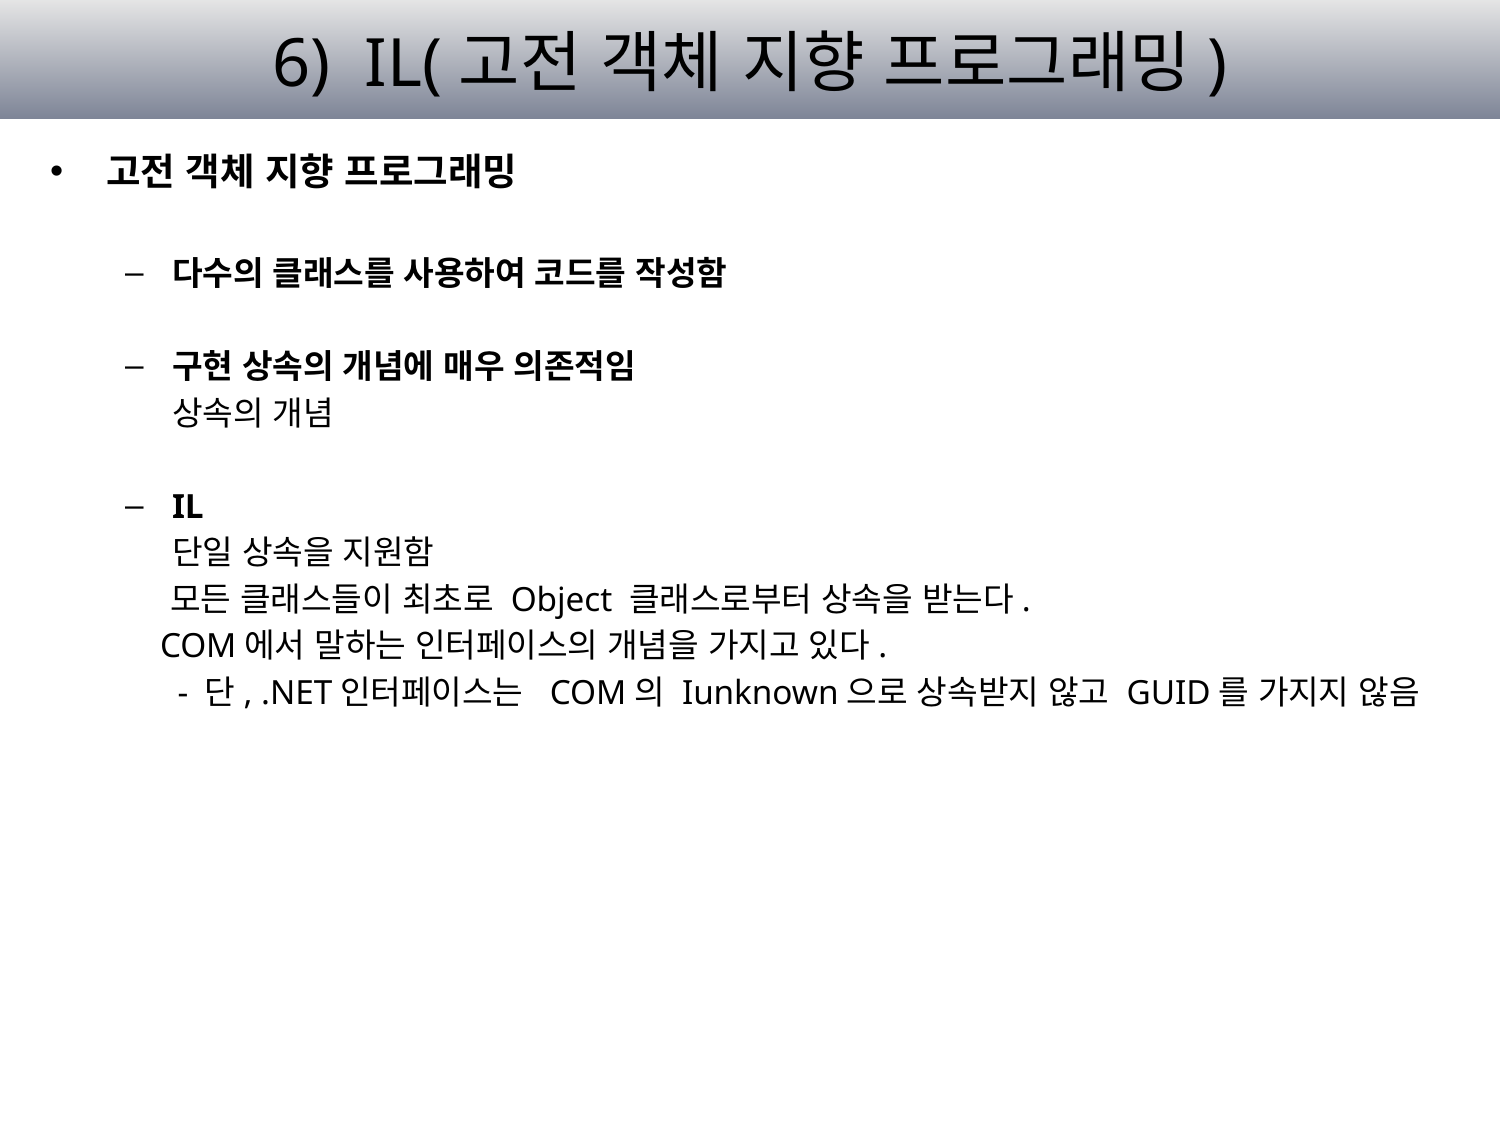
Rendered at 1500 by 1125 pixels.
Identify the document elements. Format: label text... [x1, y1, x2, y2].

list 고전 객체 지향 프로그래밍 다수의 클래스를 사용하여 코드를 작성함 구현 상속의 개념에 매우 의존적임 상속의 개념 IL 단일 상속을 지원함 모든 클래스들이 최초로 Object 클래스로부터 상속을 받는다. COM에서 말하는 인터페이스의 개념을 가지고 있다. - 단, .NET인터페이스는 COM의 Iunknown으로 상속받지 않고 GUID를 가지지 않음 [35, 140, 1477, 1090]
title 6) IL(고전 객체 지향 프로그래밍) [0, 0, 1500, 119]
